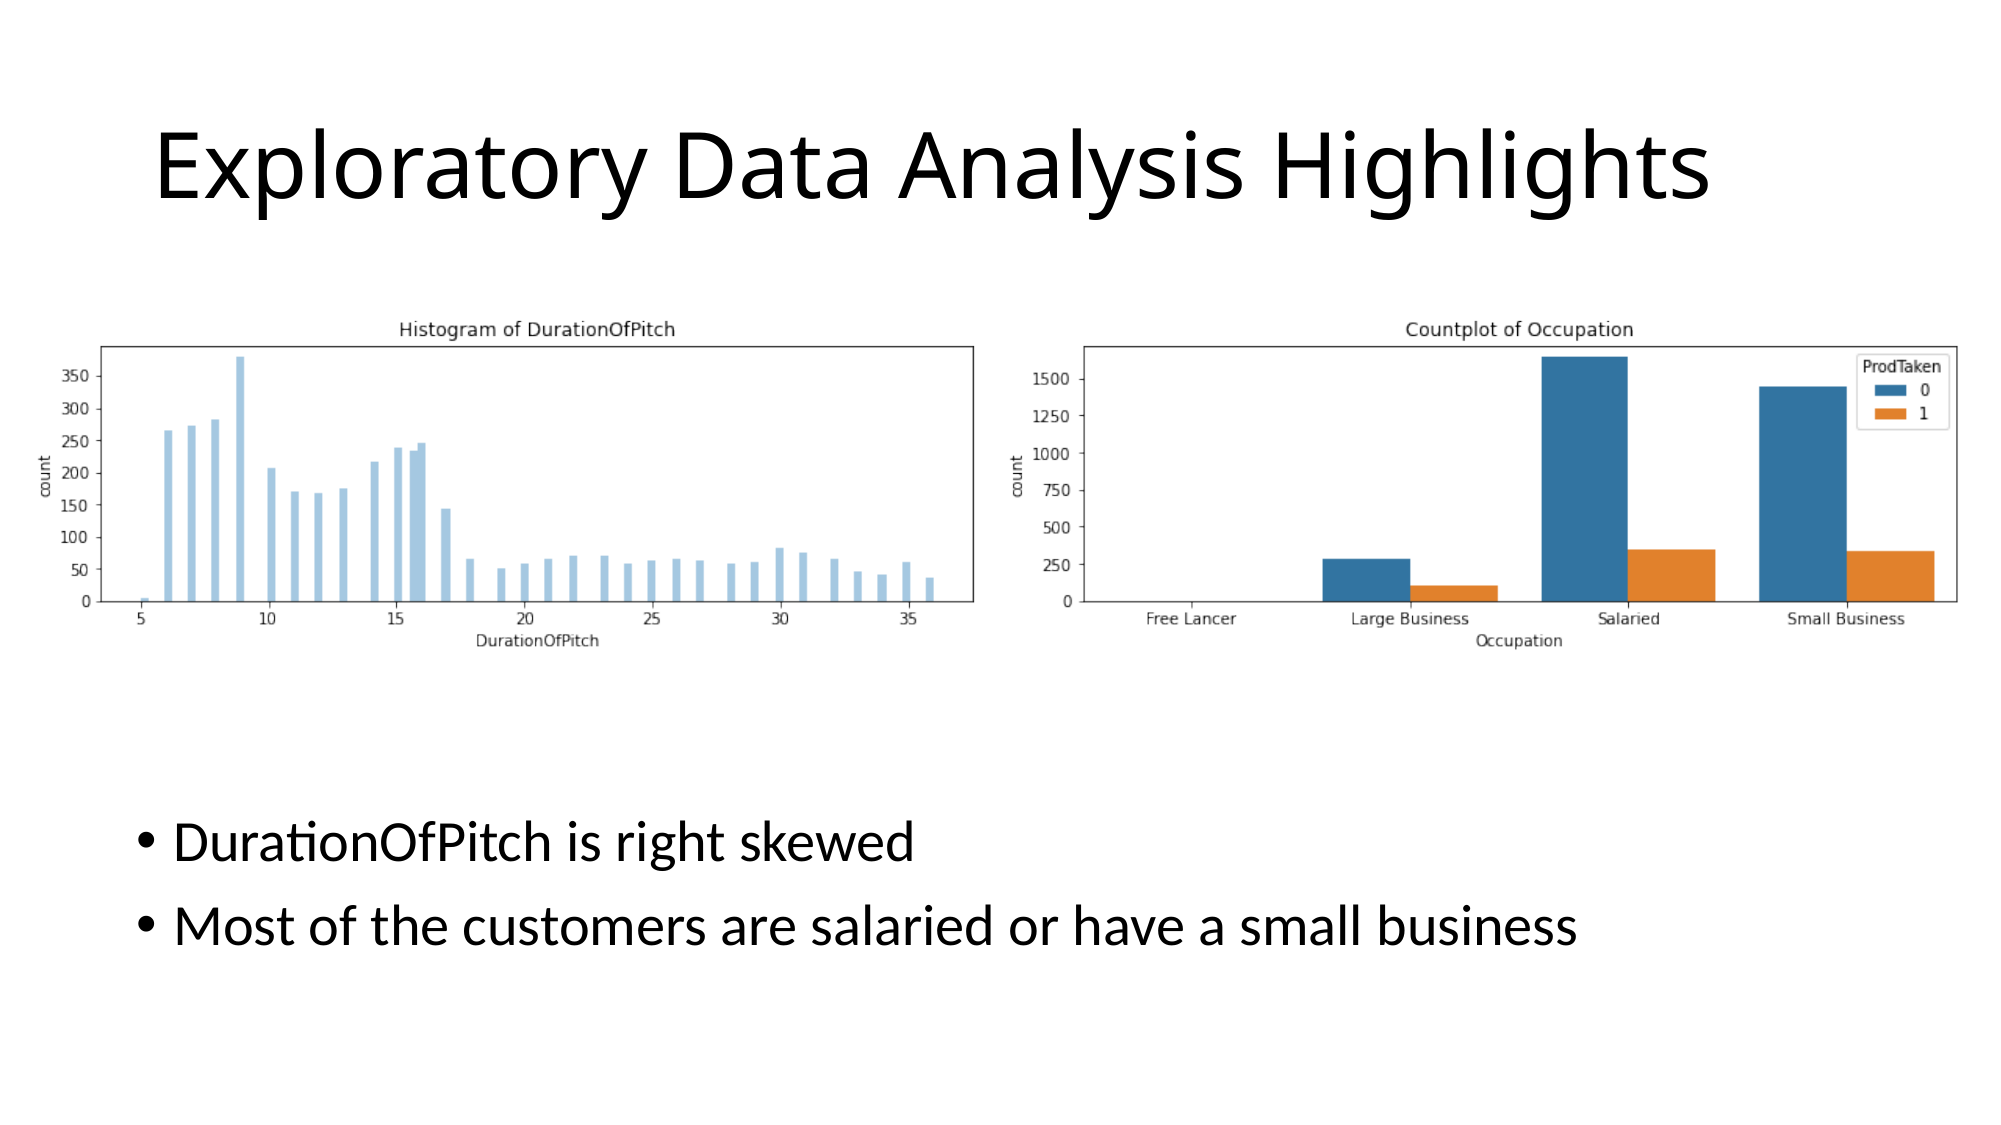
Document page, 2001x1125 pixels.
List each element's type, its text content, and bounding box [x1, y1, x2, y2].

picture [27, 310, 984, 661]
text_box DurationOfPitch is right skewed Most of the customers are salaried or have a small business [121, 803, 1846, 1108]
title Exploratory Data Analysis Highlights [137, 59, 1863, 278]
picture [999, 310, 1966, 661]
